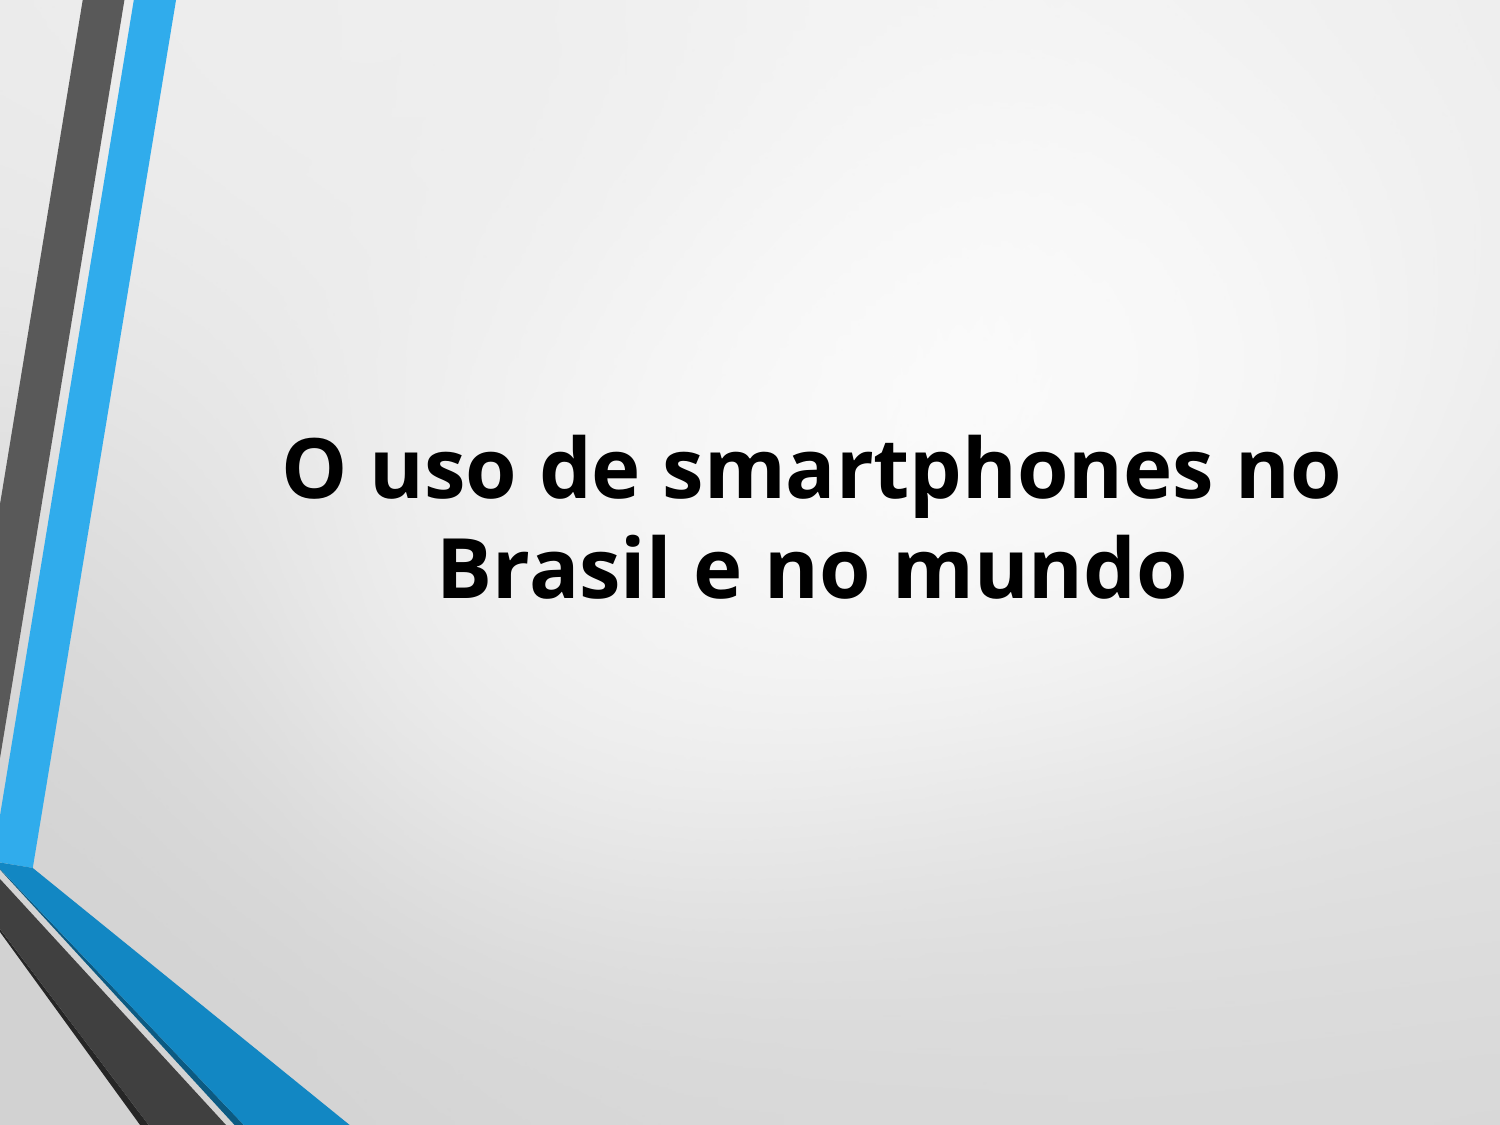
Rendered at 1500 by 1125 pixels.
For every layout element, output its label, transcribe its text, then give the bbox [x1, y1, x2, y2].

title O uso de smartphones no Brasil e no mundo [180, 353, 1445, 679]
